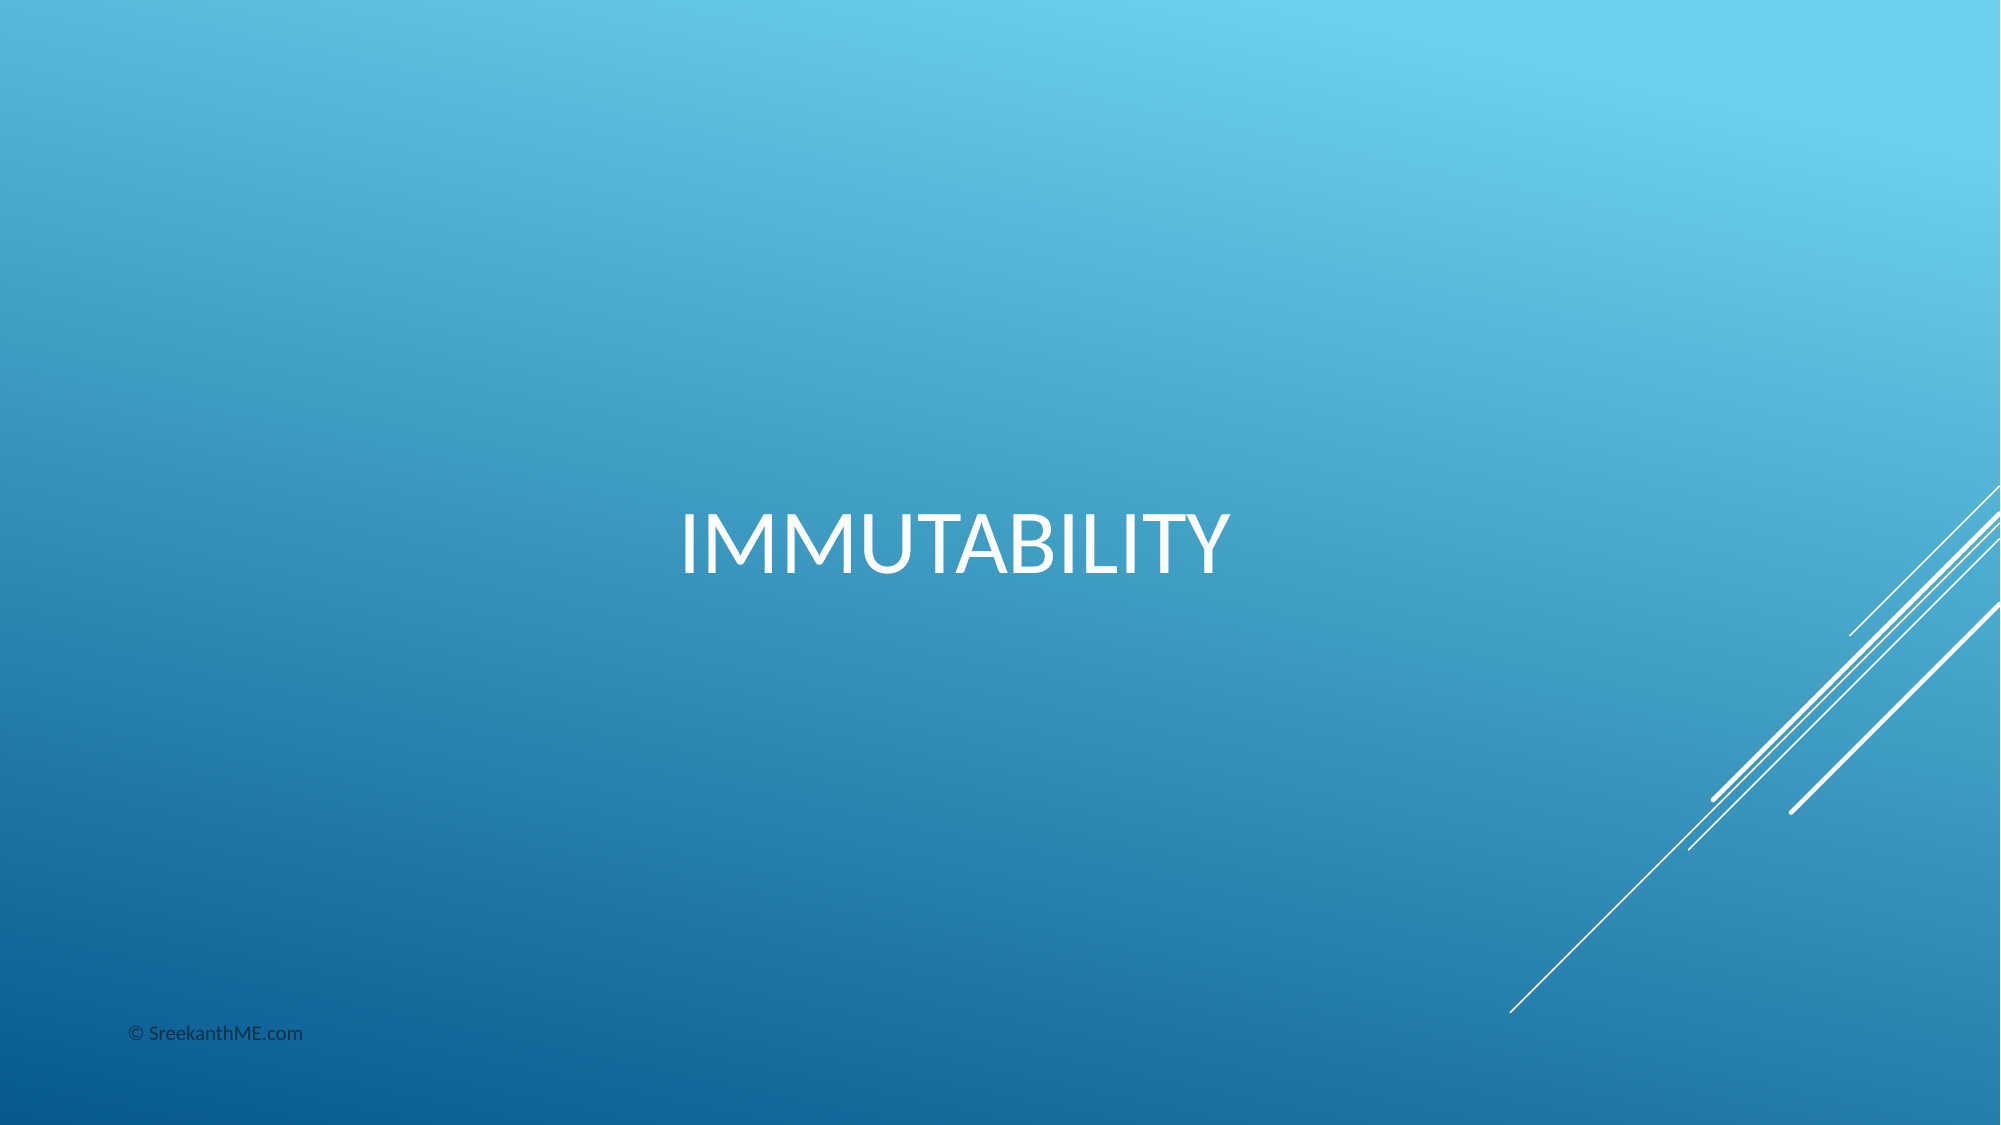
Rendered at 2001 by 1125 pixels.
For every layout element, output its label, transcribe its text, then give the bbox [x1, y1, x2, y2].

footer © SreekanthME.com [112, 1012, 1350, 1073]
title IMMUTABILITY [462, 413, 1449, 661]
